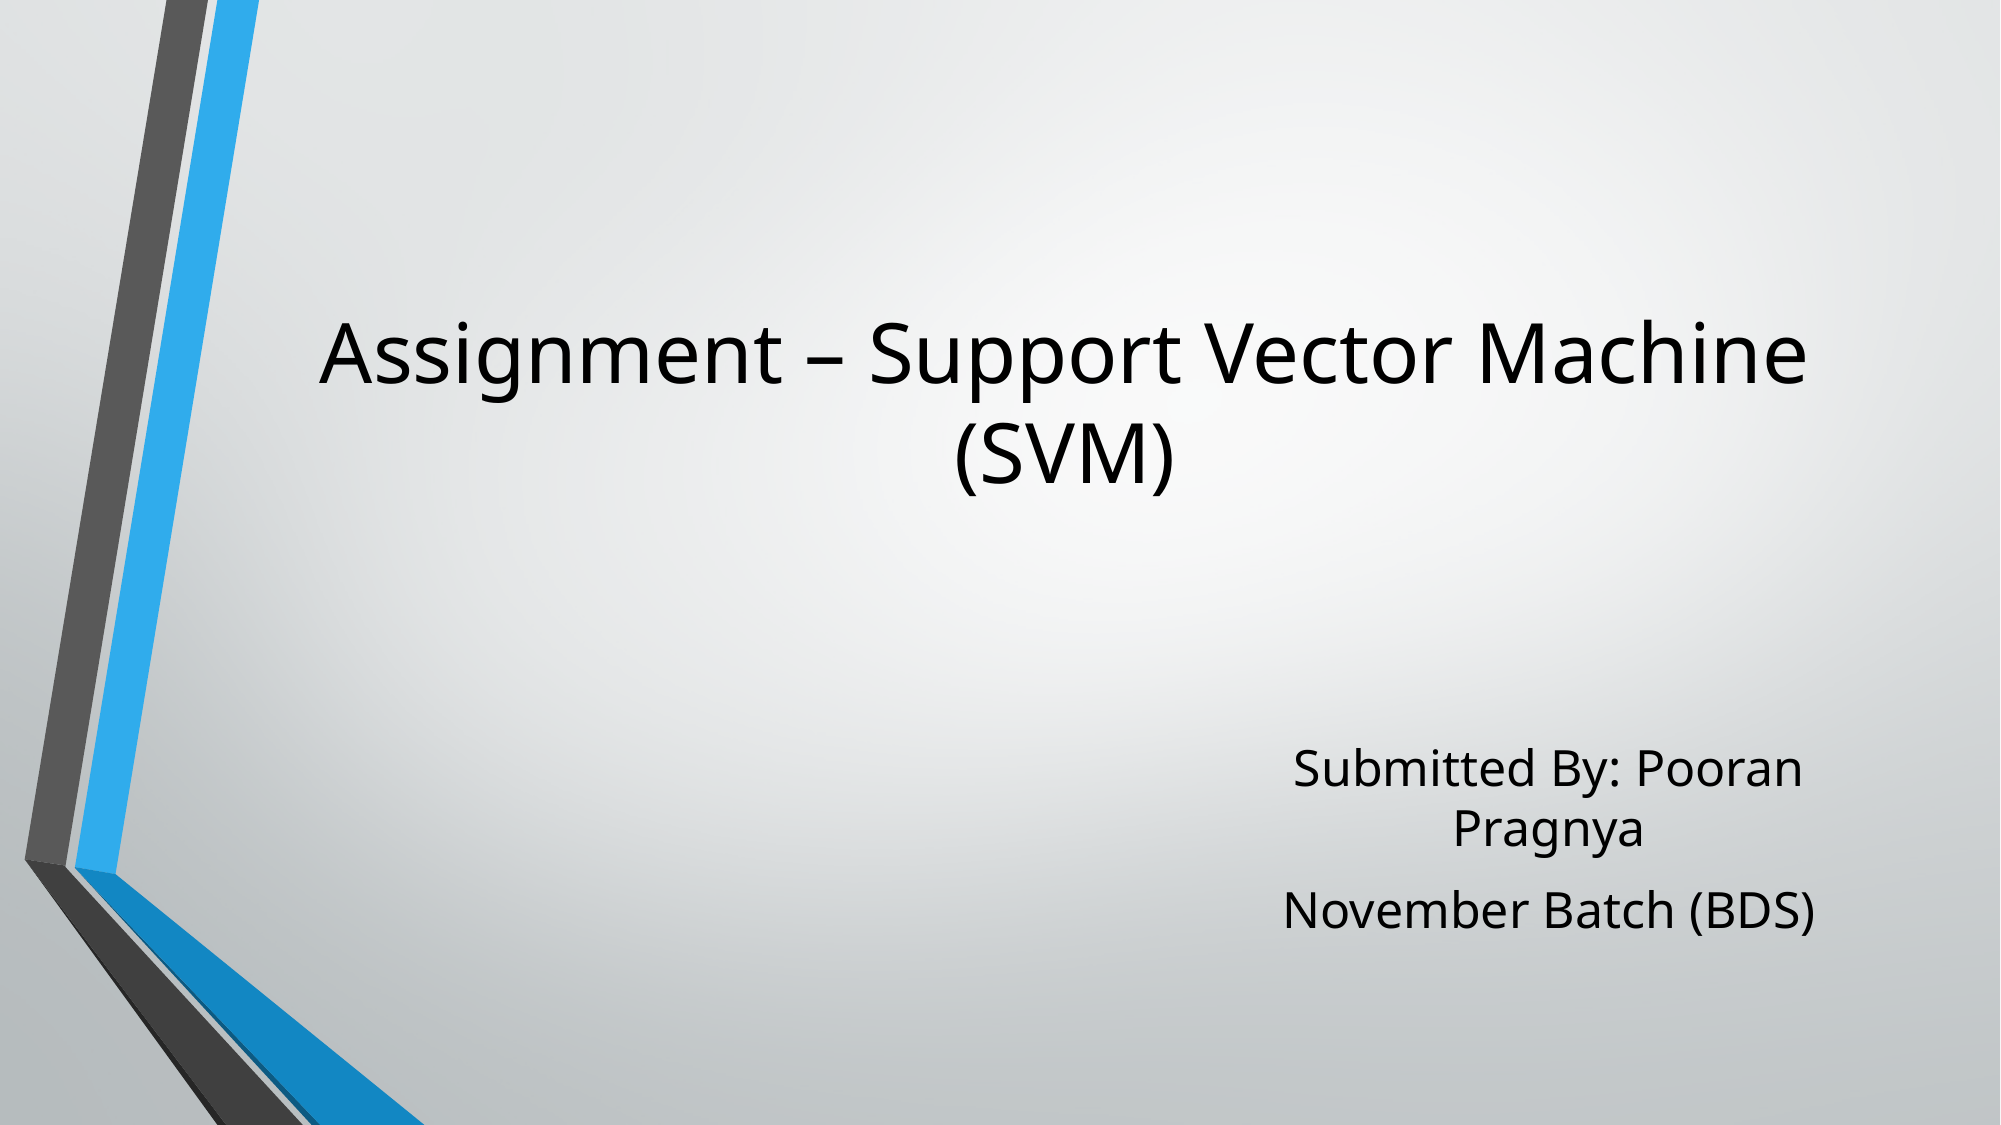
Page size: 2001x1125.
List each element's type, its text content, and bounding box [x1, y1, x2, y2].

title Assignment – Support Vector Machine (SVM) [243, 256, 1887, 544]
list Submitted By: Pooran Pragnya November Batch (BDS) [1211, 725, 1887, 950]
